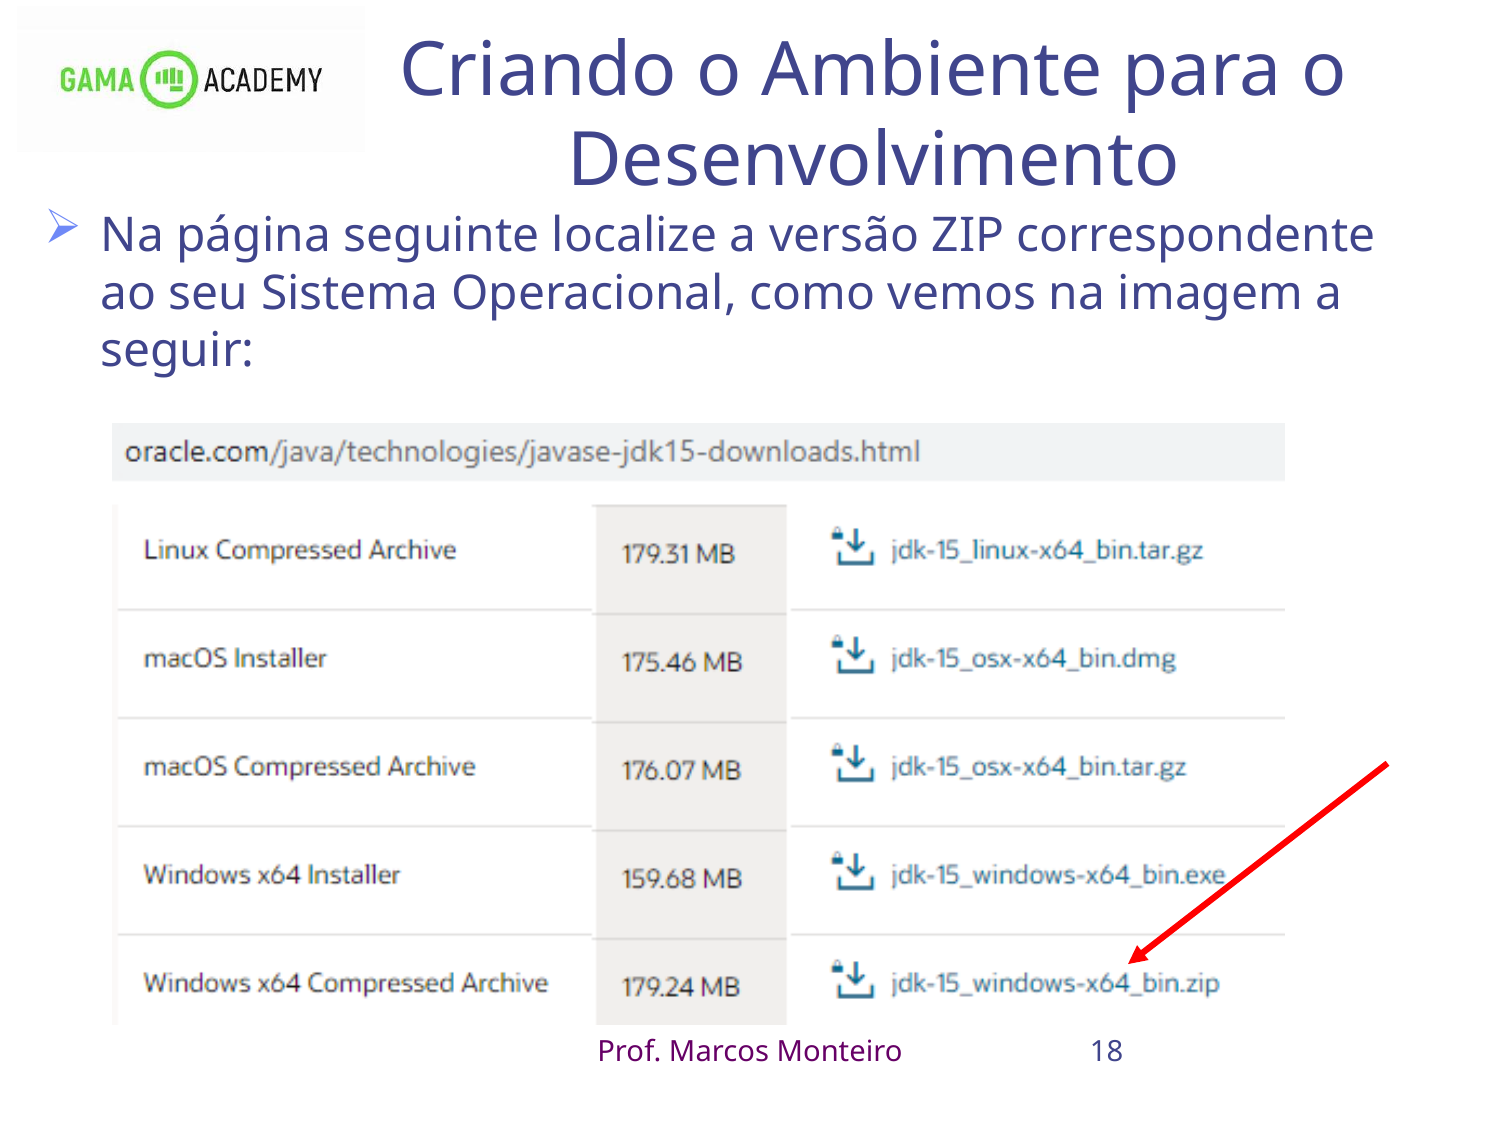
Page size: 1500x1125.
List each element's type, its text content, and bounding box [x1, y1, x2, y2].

picture [17, 6, 365, 152]
slide_number 18 [1074, 1032, 1388, 1101]
footer Prof. Marcos Monteiro [512, 1033, 988, 1100]
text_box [111, 423, 1388, 1026]
title Criando o Ambiente para o Desenvolvimento [372, 33, 1375, 196]
list Na página seguinte localize a versão ZIP correspondente ao seu Sistema Operacional, como vemos na imagem a seguir: [29, 196, 1459, 338]
